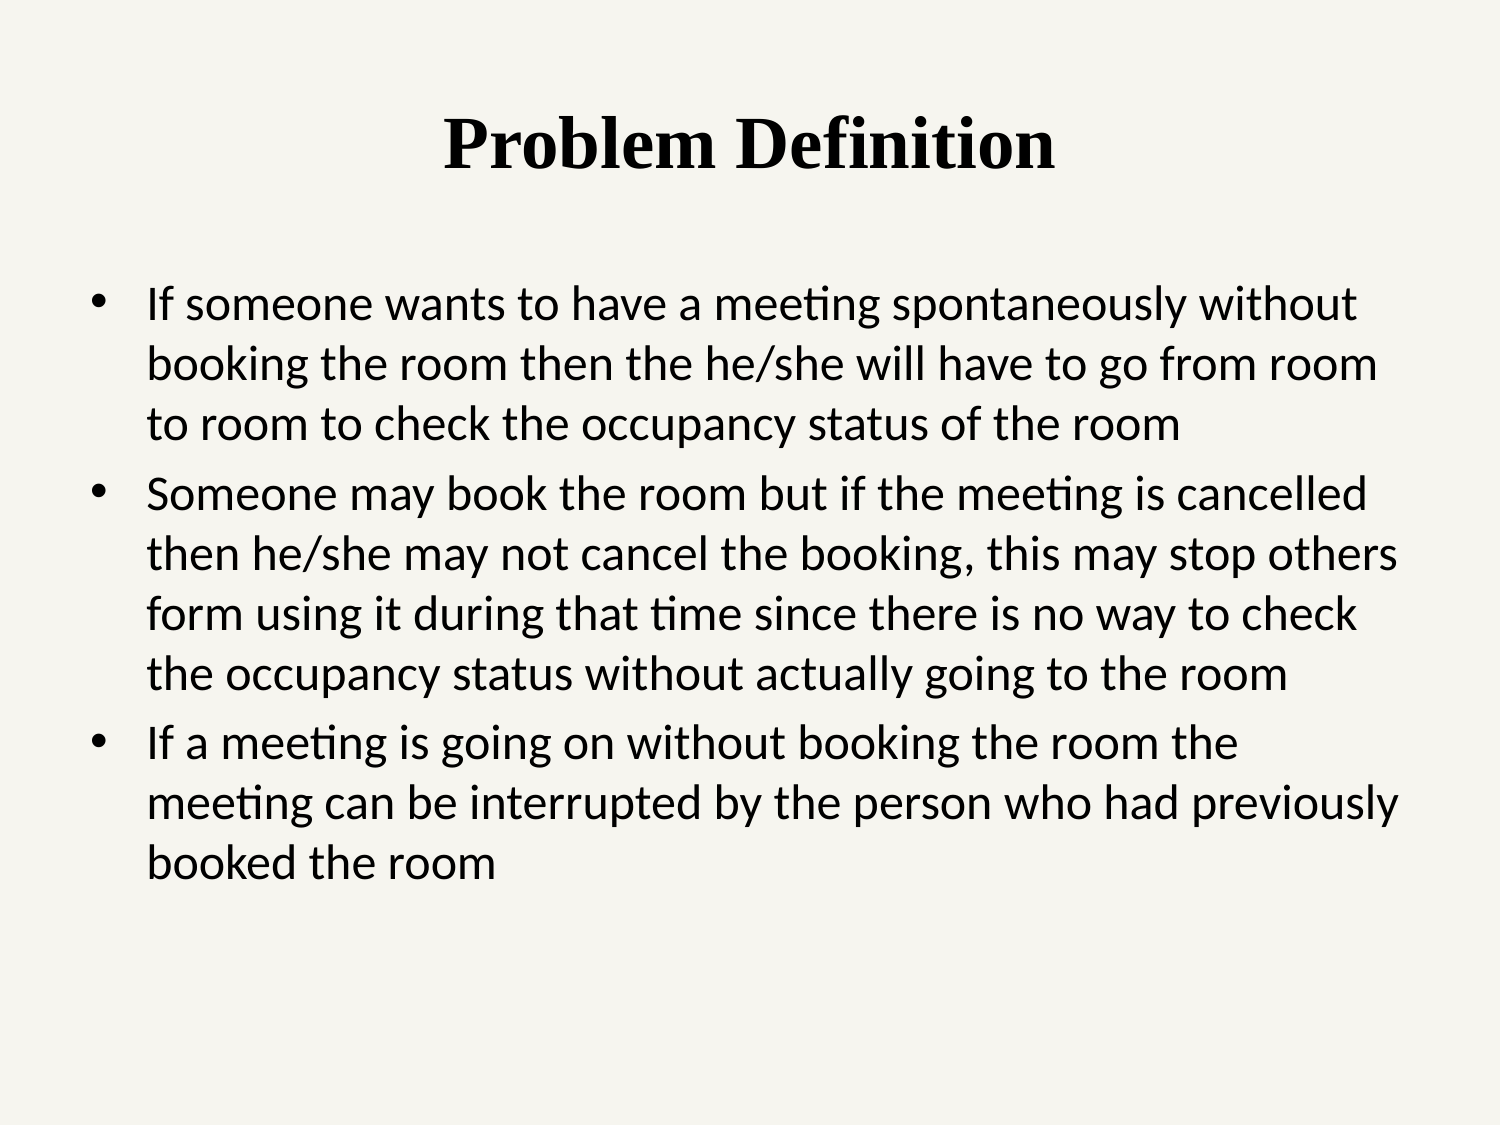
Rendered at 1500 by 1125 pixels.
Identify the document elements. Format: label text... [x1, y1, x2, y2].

list If someone wants to have a meeting spontaneously without booking the room then the he/she will have to go from room to room to check the occupancy status of the room Someone may book the room but if the meeting is cancelled then he/she may not cancel the booking, this may stop others form using it during that time since there is no way to check the occupancy status without actually going to the room If a meeting is going on without booking the room the meeting can be interrupted by the person who had previously booked the room [74, 262, 1426, 1006]
title Problem Definition [74, 44, 1426, 233]
